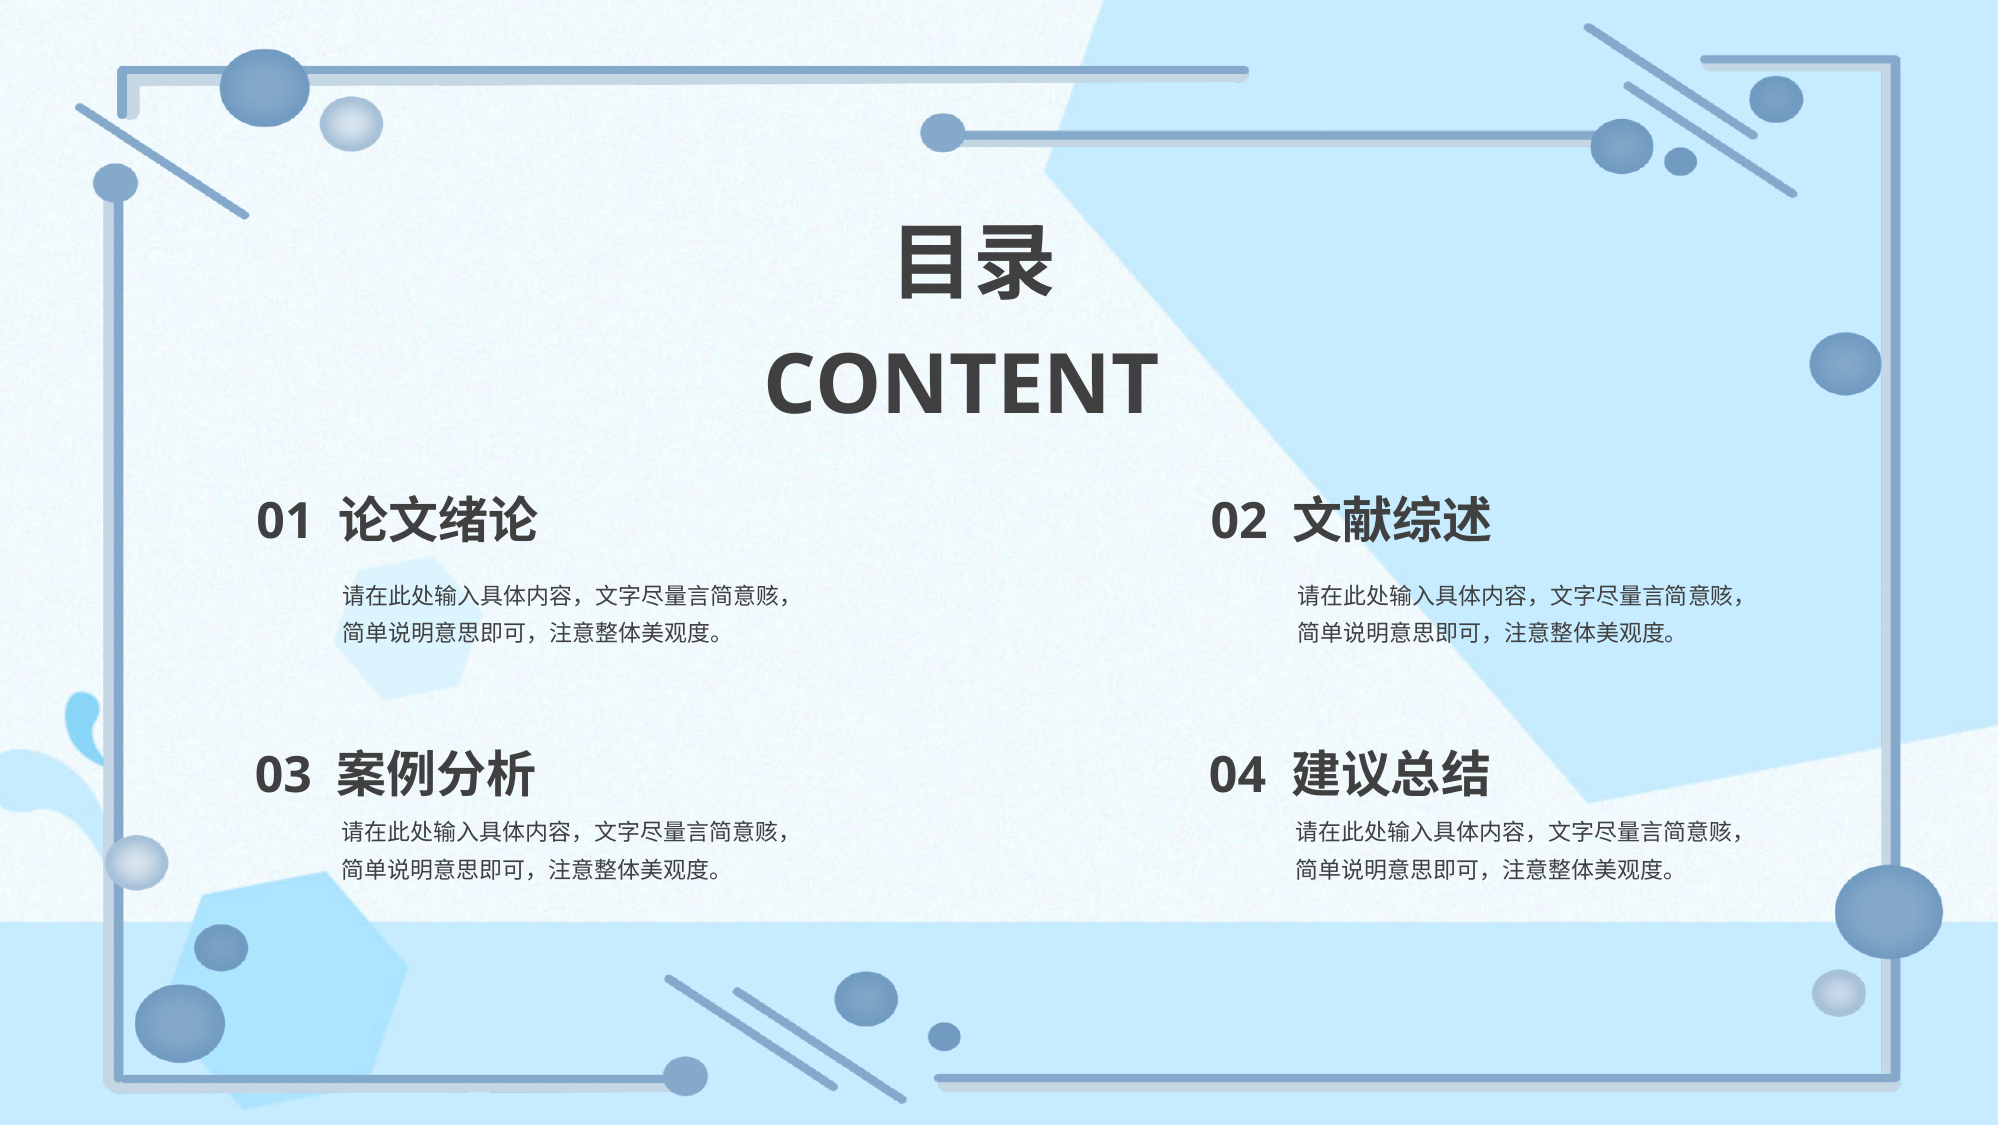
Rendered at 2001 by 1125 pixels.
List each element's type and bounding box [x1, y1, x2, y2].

text_box [0, 0, 1998, 1125]
text_box [239, 481, 1761, 888]
text_box [749, 201, 1251, 440]
